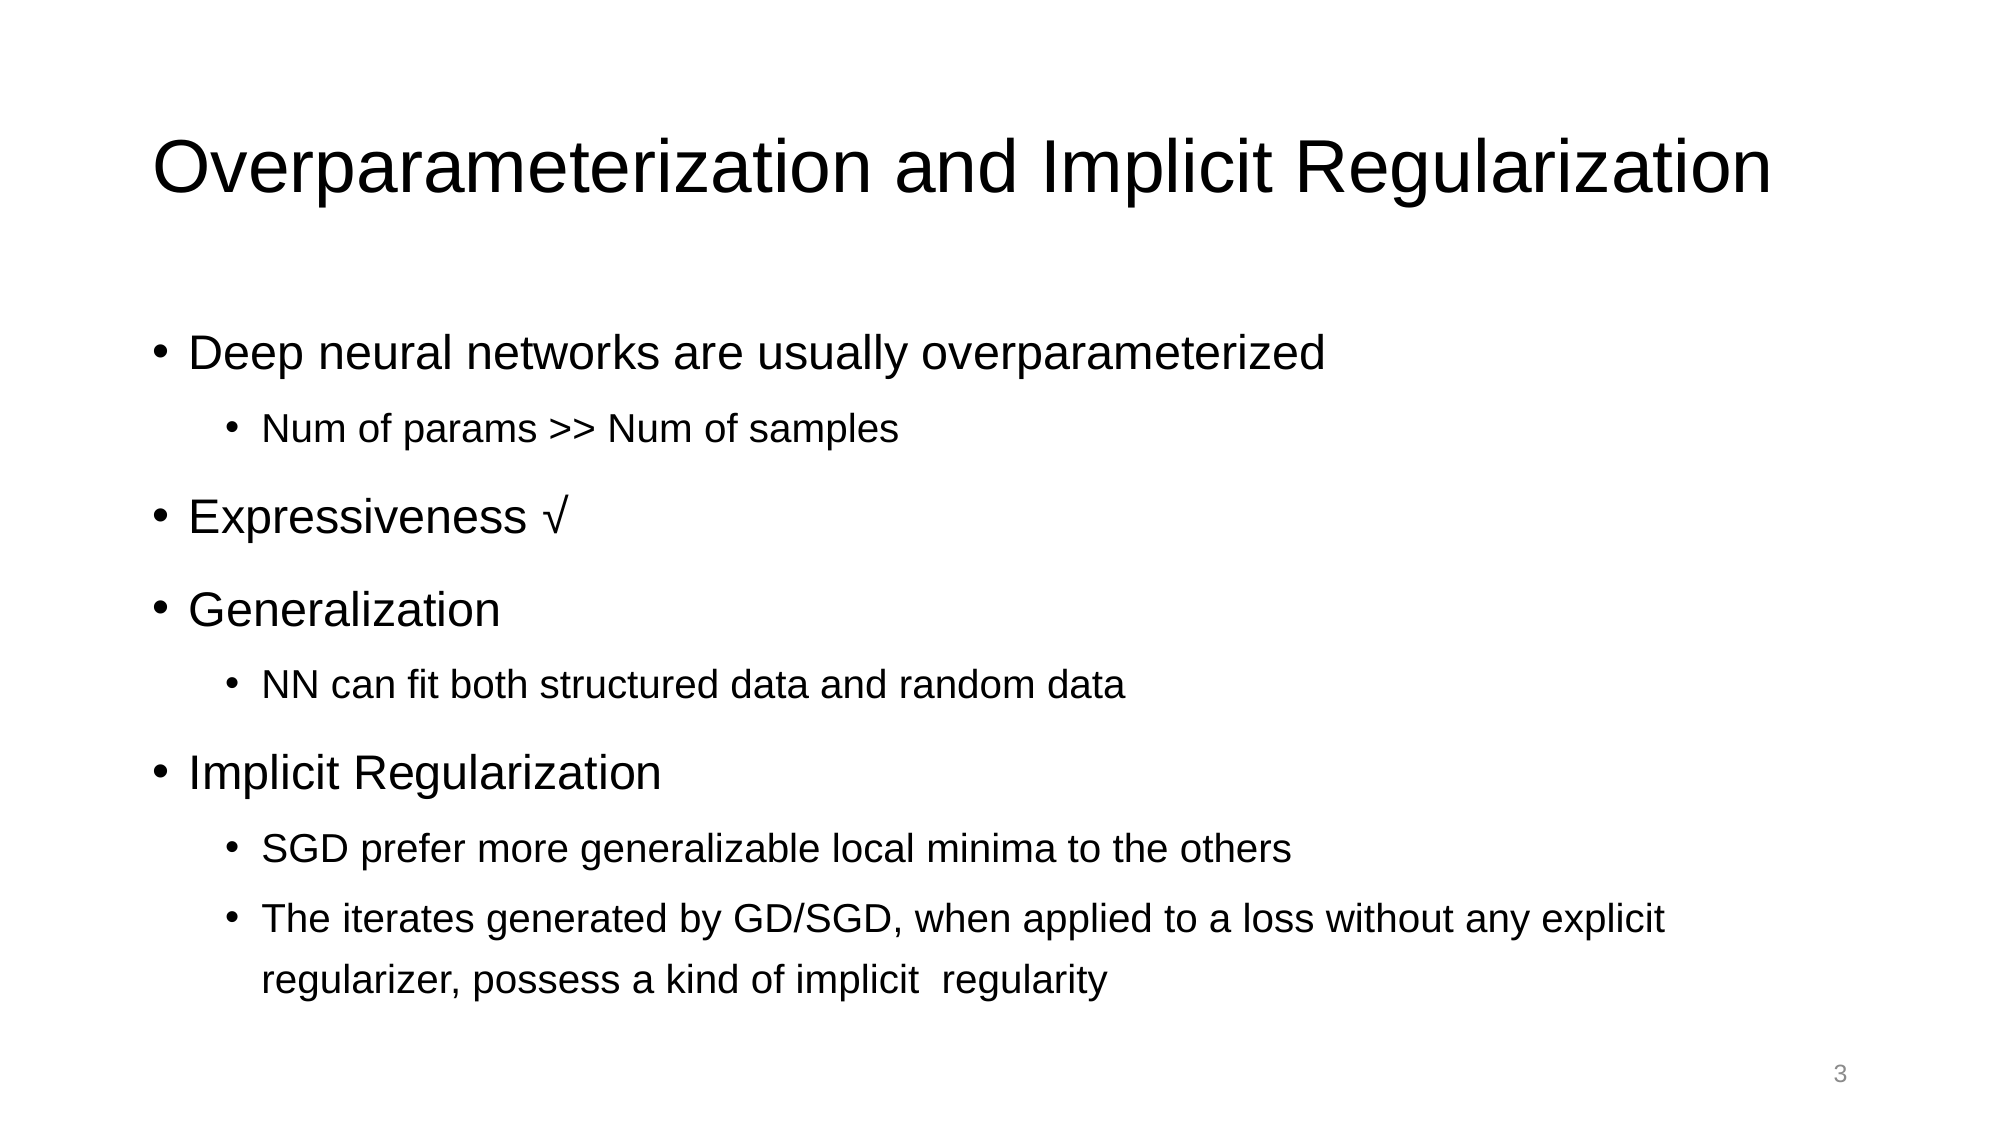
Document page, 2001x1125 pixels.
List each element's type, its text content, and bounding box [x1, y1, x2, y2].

title Overparameterization and Implicit Regularization [137, 59, 1863, 278]
slide_number 3 [1412, 1042, 1863, 1103]
